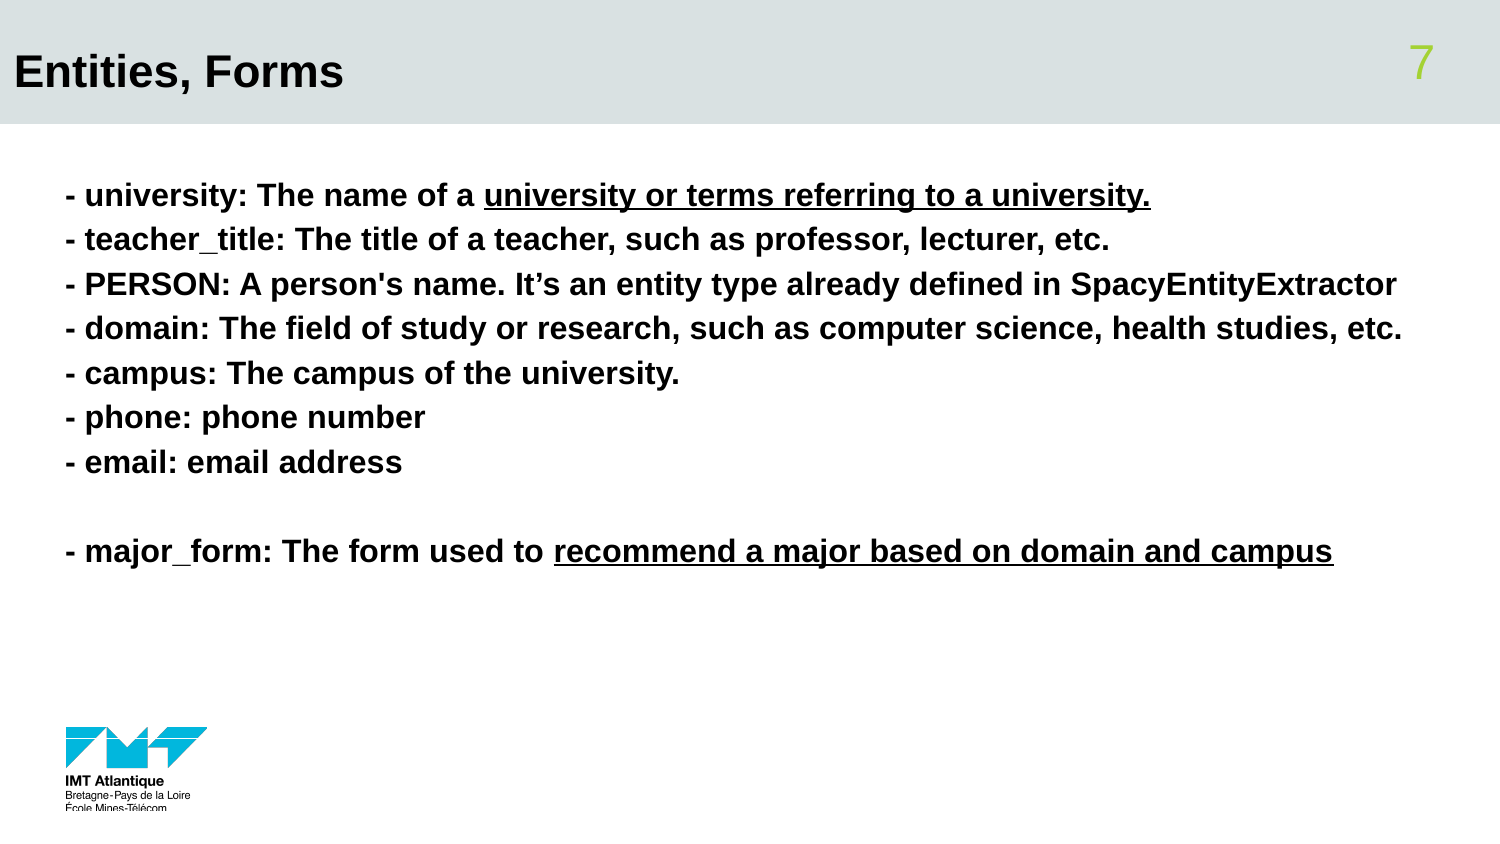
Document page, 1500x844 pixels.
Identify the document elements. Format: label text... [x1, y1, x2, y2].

list - university: The name of a university or terms referring to a university. - teacher_title: The title of a teacher, such as professor, lecturer, etc. - PERSON: A person's name. It’s an entity type already defined in SpacyEntityExtractor - domain: The field of study or research, such as computer science, health studies, etc. - campus: The campus of the university. - phone: phone number - email: email address - major_form: The form used to recommend a major based on domain and campus [64, 168, 1500, 739]
title Entities, Forms [13, 23, 1500, 97]
slide_number ‹#› [1251, 35, 1437, 85]
picture [66, 739, 207, 811]
